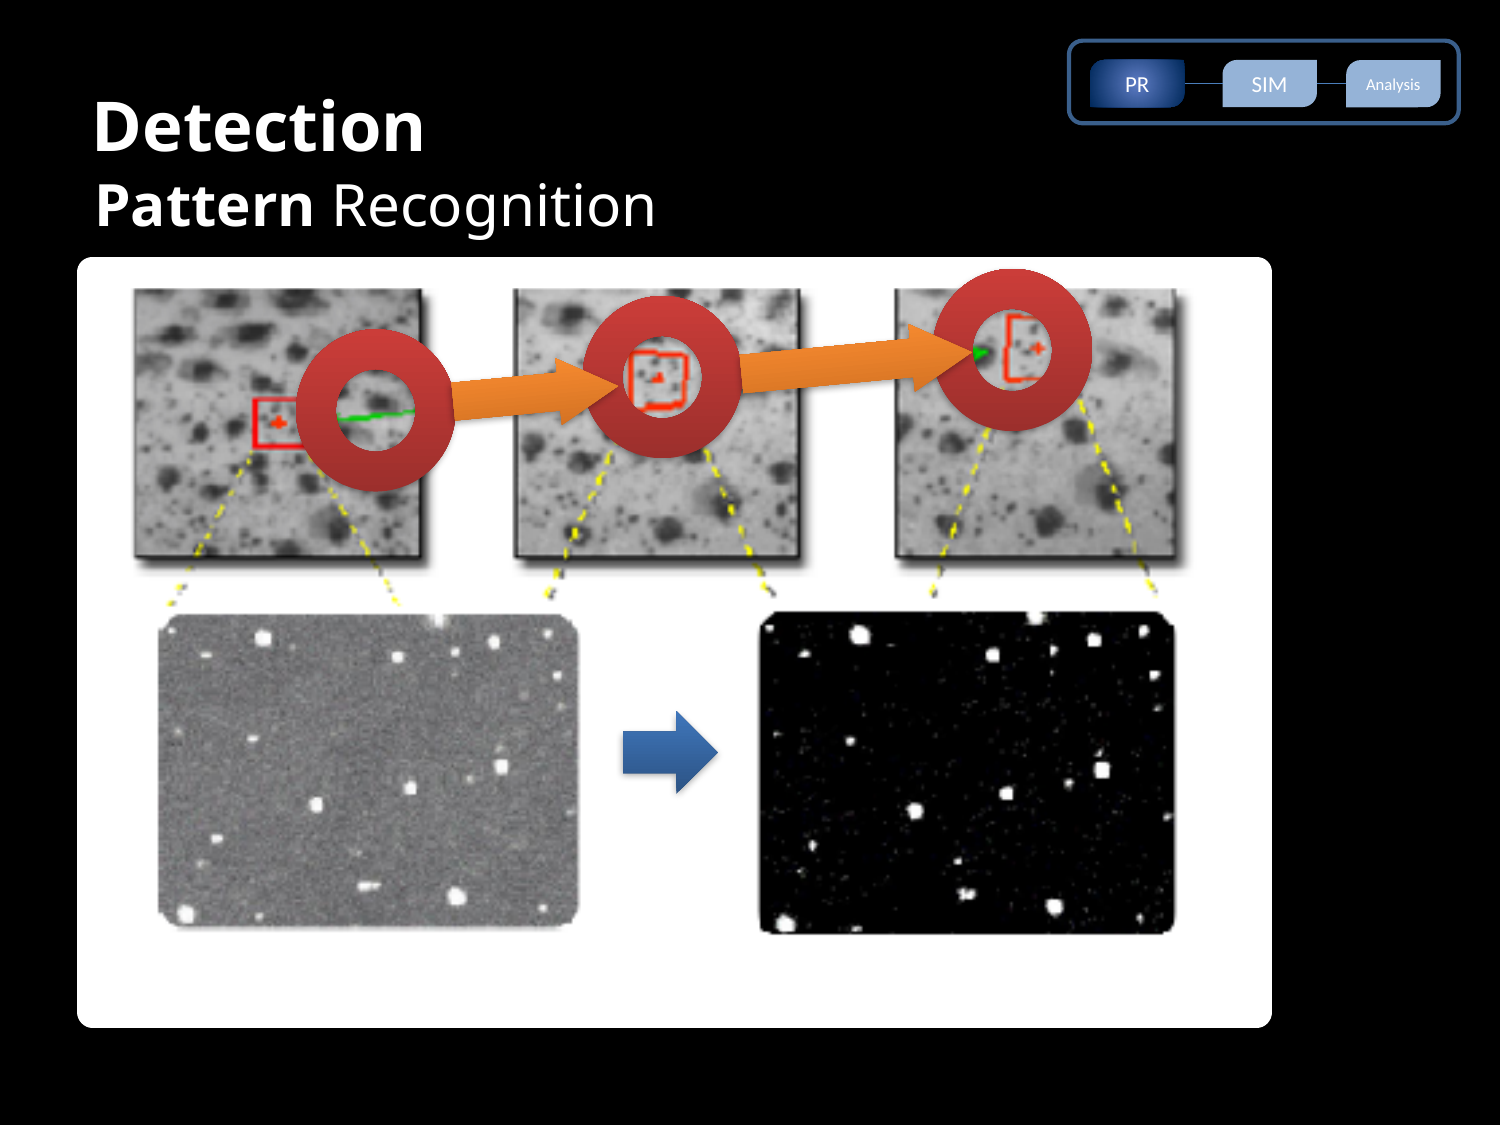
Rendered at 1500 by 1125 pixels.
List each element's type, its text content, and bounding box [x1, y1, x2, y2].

picture [107, 287, 1242, 997]
text_box Pattern Recognition [79, 160, 939, 246]
text_box Detection [76, 75, 1282, 268]
text_box [963, 268, 1062, 286]
text_box [1066, 38, 1461, 126]
